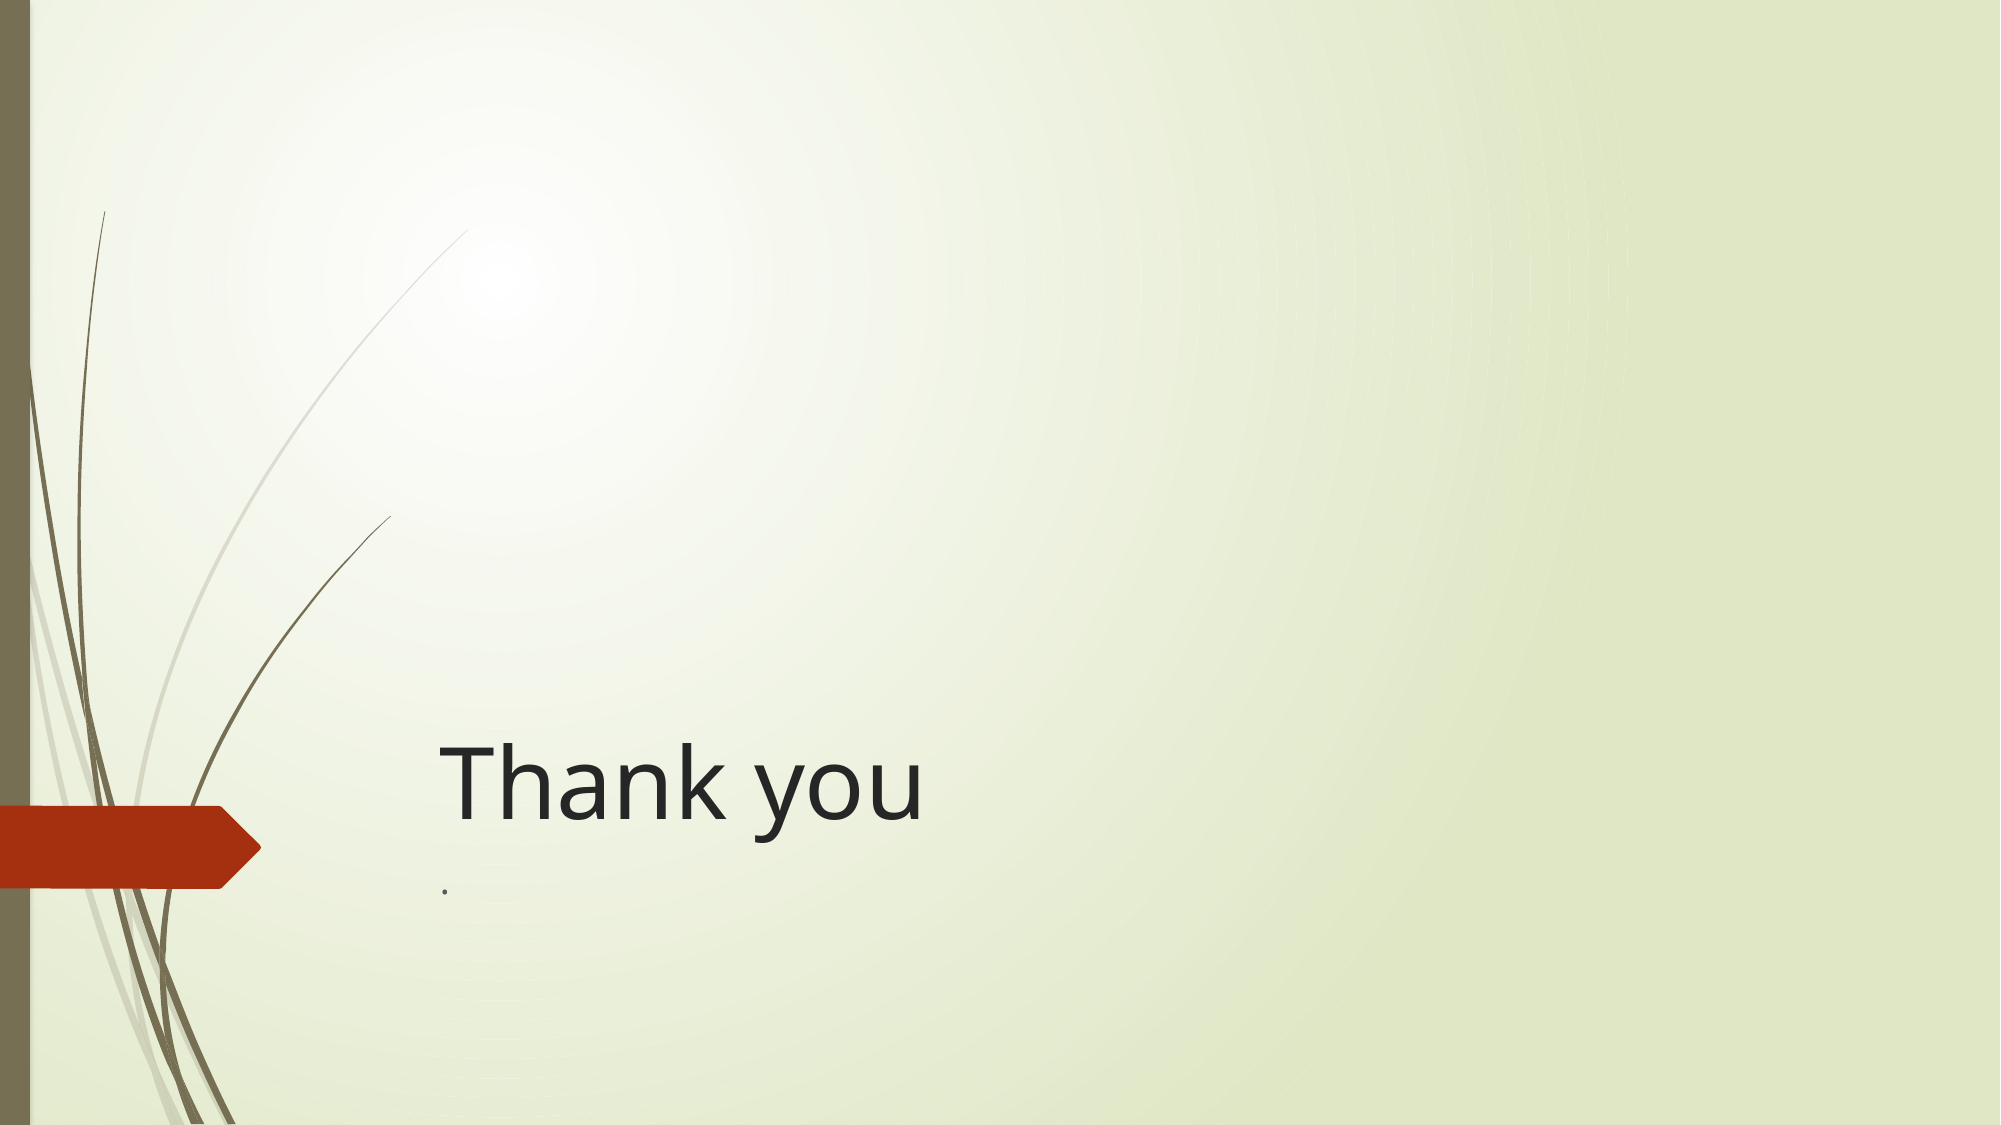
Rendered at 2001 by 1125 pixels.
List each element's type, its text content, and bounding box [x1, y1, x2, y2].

list . [424, 849, 1888, 970]
title Thank you [424, 399, 1888, 847]
